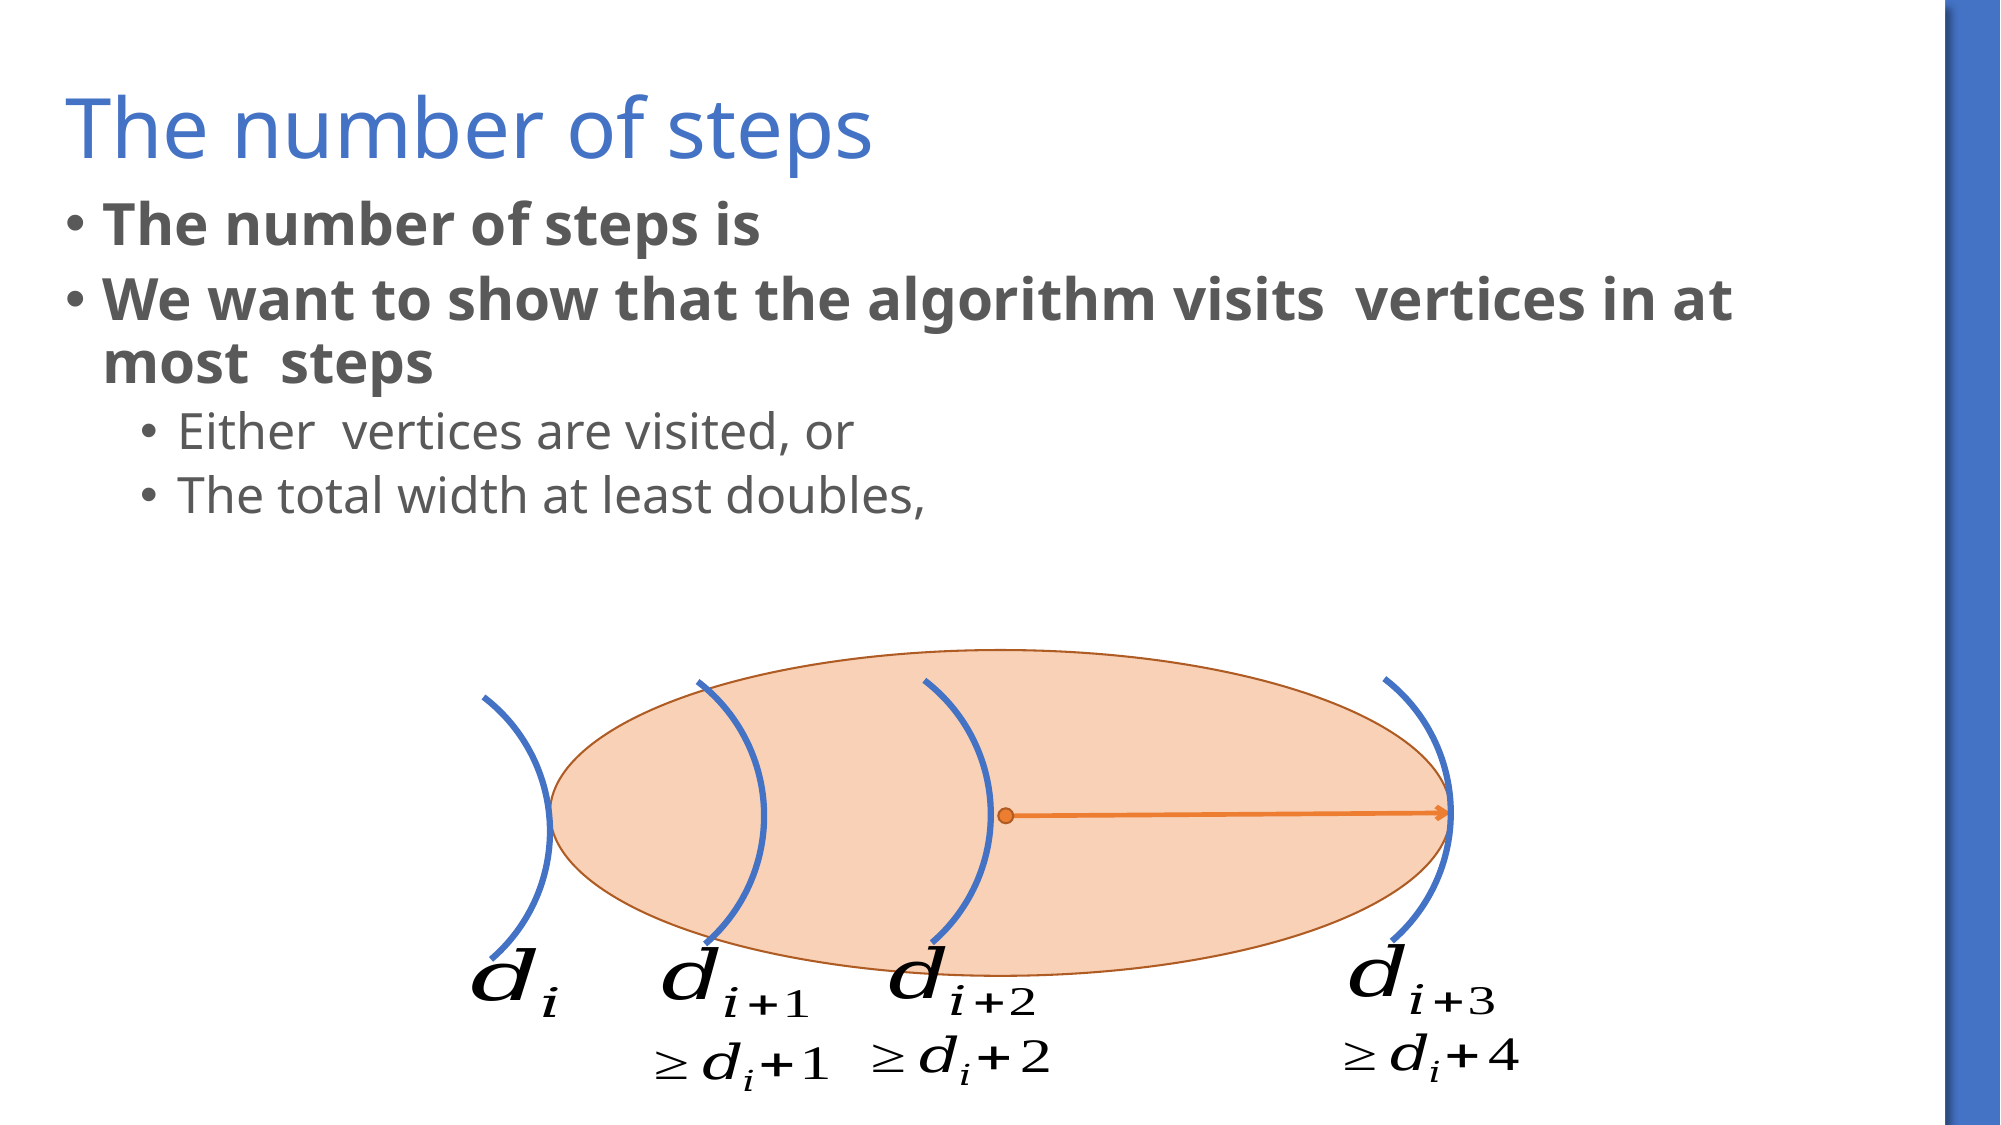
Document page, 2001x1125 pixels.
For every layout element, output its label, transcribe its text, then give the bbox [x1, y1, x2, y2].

text_box [822, 679, 992, 944]
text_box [1013, 812, 1451, 816]
text_box [997, 807, 1015, 825]
text_box [549, 694, 696, 935]
text_box [381, 696, 551, 960]
text_box [595, 681, 765, 945]
text_box [1282, 678, 1452, 942]
title The number of steps [50, 75, 1900, 188]
text_box [707, 648, 1365, 977]
